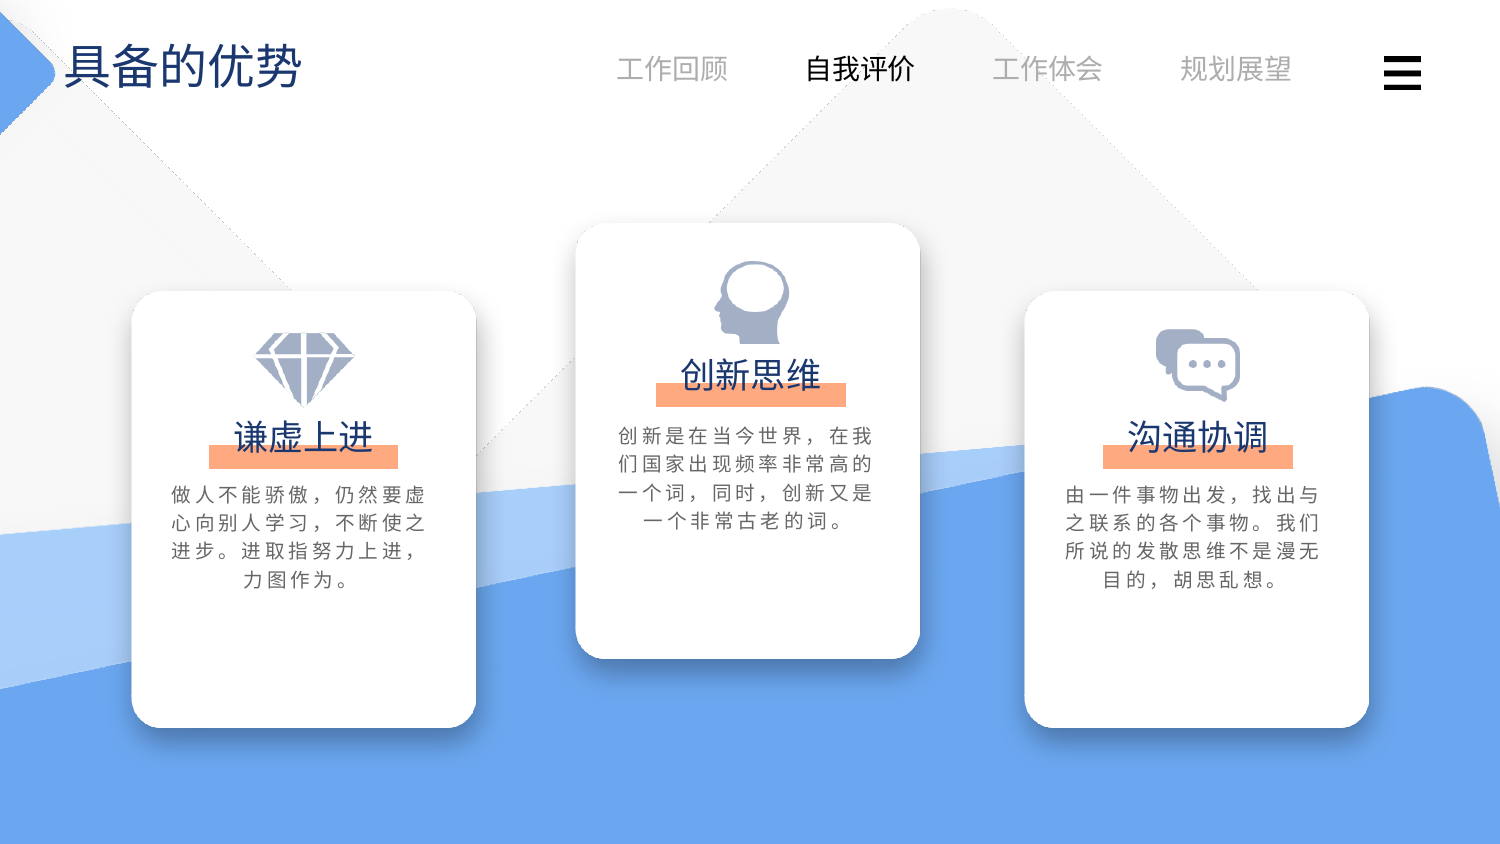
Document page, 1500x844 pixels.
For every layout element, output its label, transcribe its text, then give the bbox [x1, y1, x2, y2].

text_box 工作体会 [1062, 52, 1100, 87]
text_box 具备的优势 [63, 38, 598, 96]
picture [0, 0, 1500, 844]
picture [1384, 56, 1421, 90]
text_box 规划展望 [1100, 52, 1372, 87]
